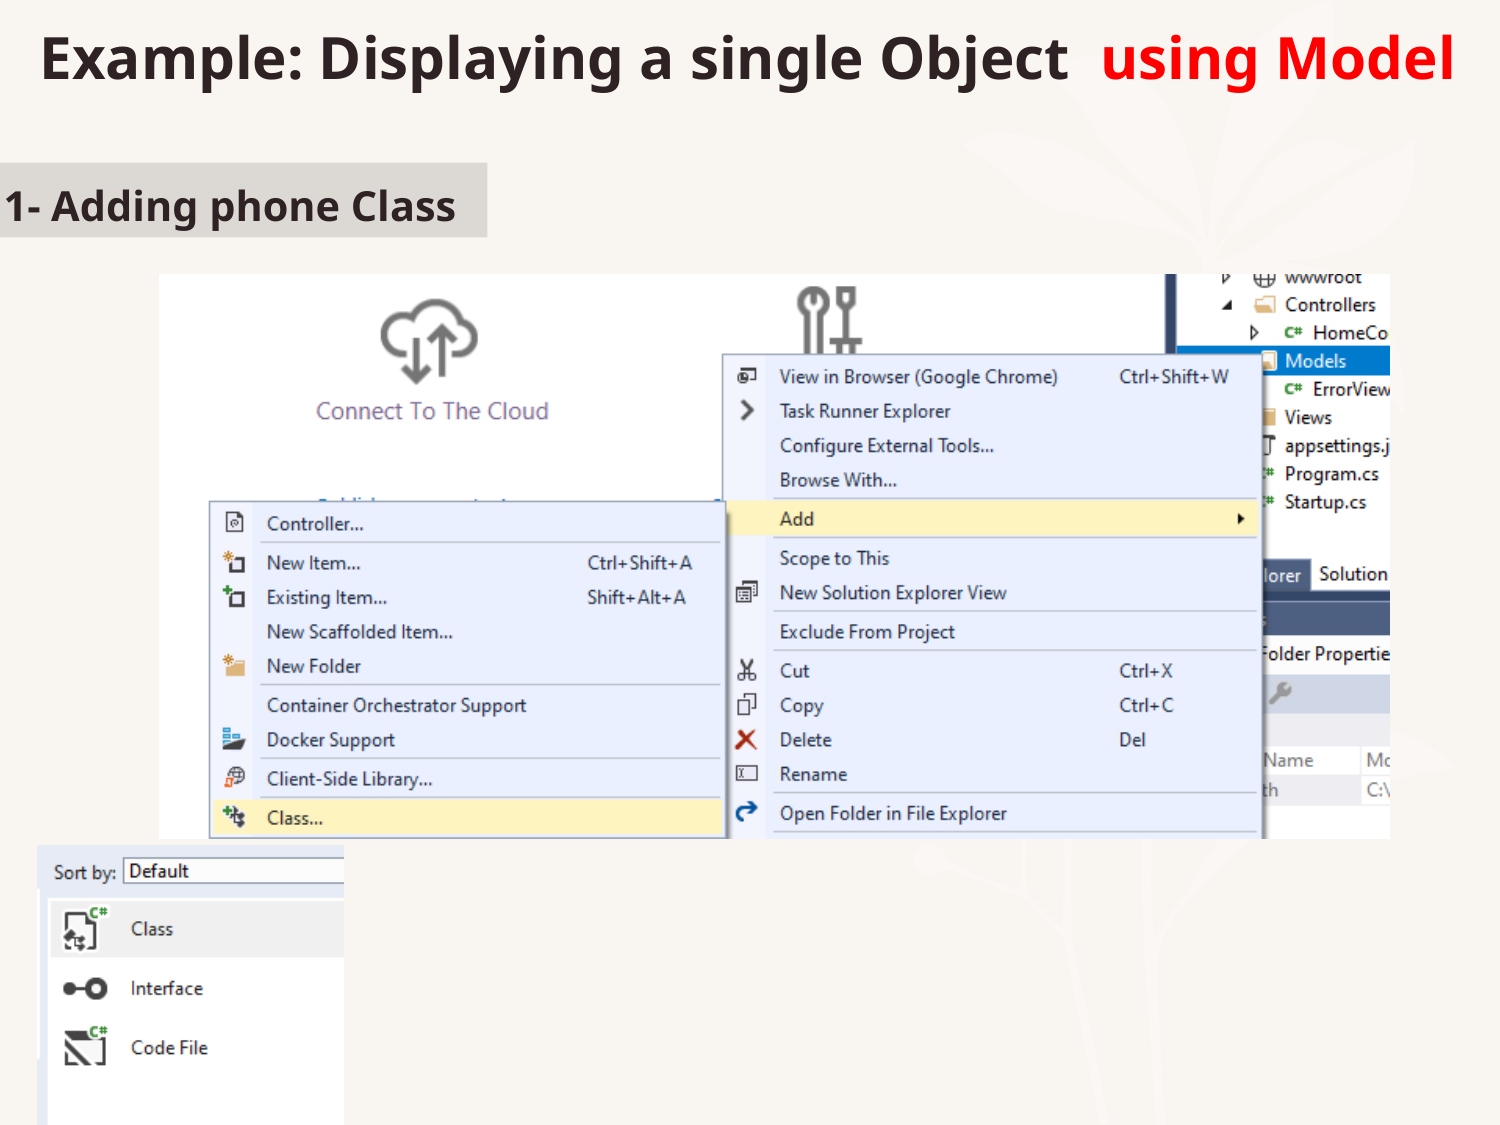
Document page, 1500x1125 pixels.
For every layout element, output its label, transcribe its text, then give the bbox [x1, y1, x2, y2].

text_box Example: Displaying a single Object using Model [24, 13, 1500, 99]
picture [159, 274, 1390, 840]
picture [37, 844, 344, 1125]
title 1- Adding phone Class [0, 162, 488, 238]
